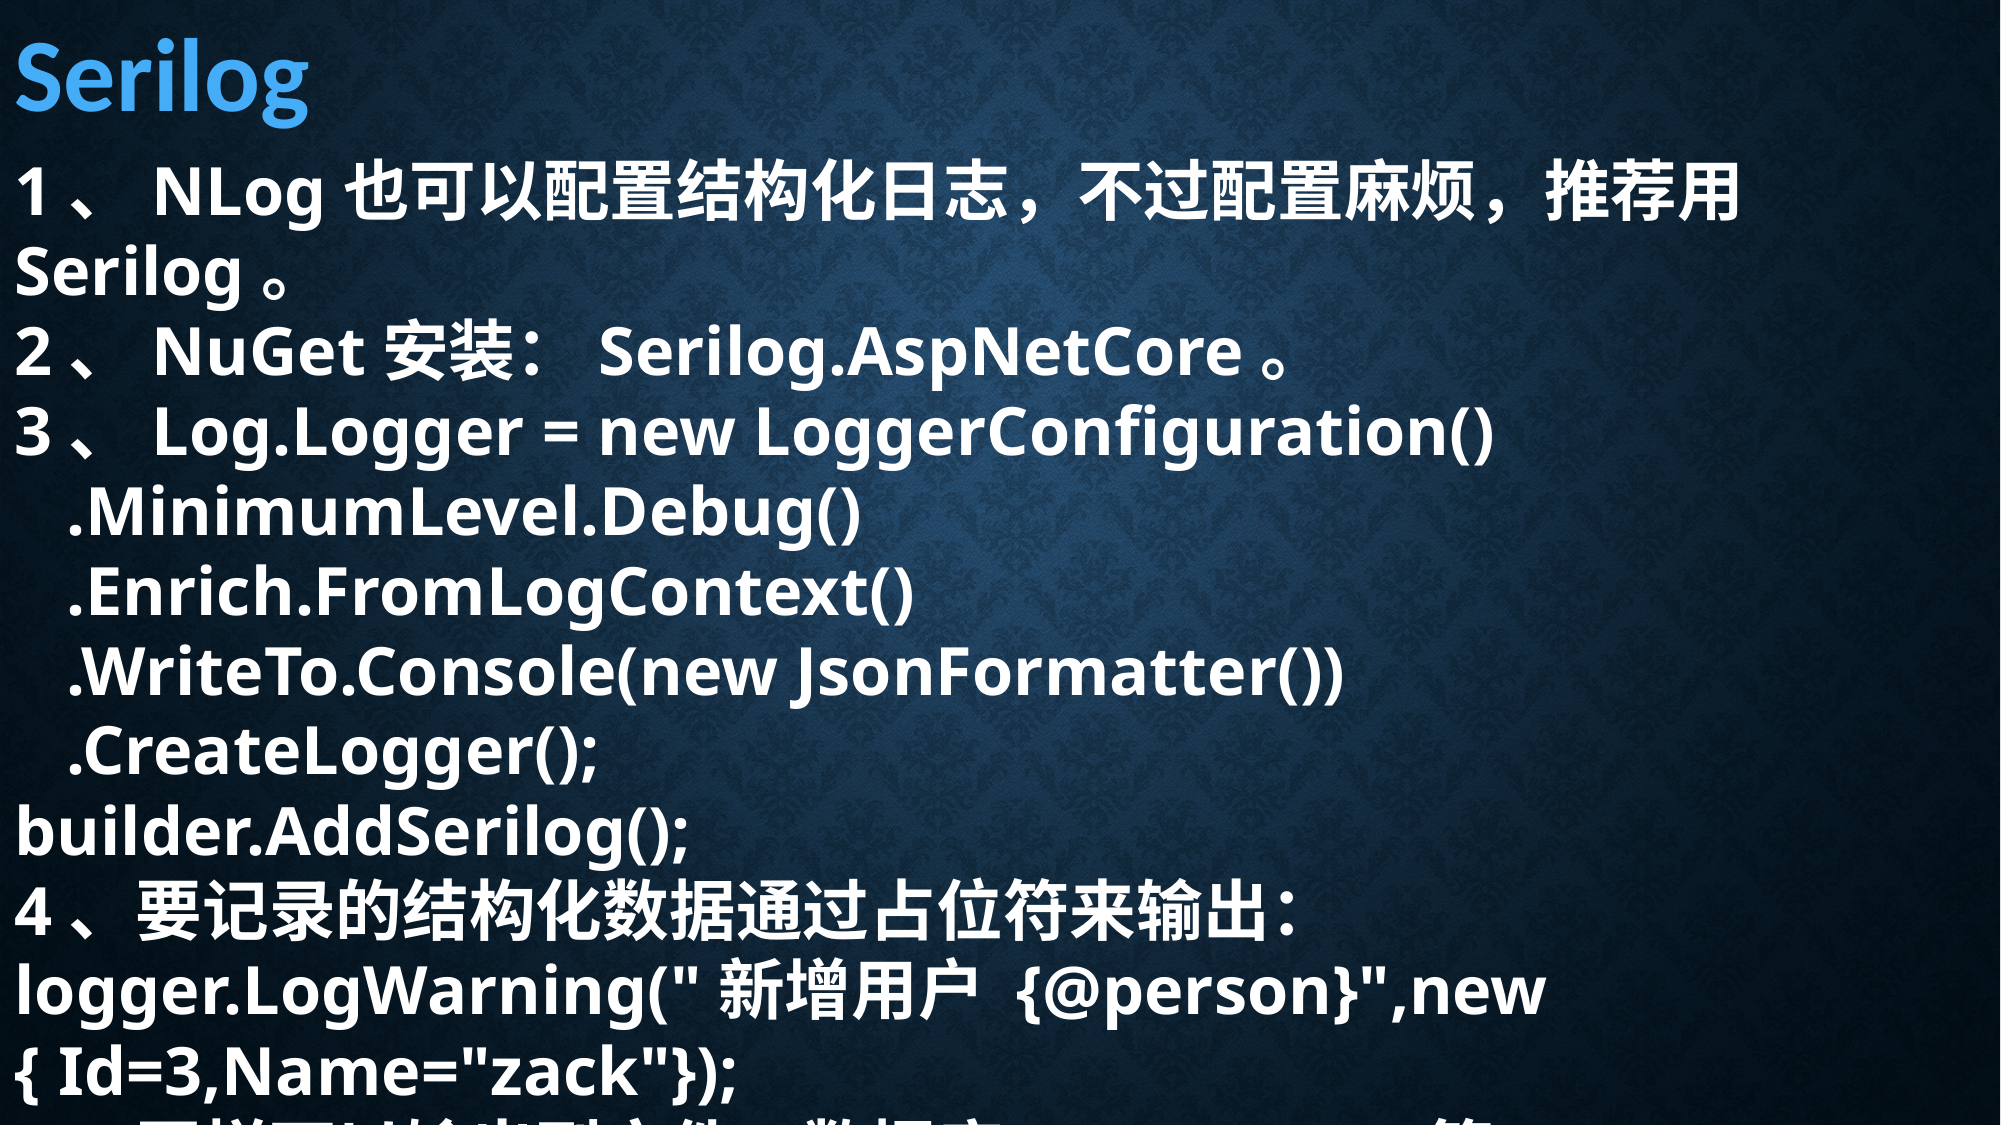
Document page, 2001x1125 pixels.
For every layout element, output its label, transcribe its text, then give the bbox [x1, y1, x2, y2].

text_box Serilog [0, 0, 2000, 140]
text_box 1、NLog也可以配置结构化日志，不过配置麻烦，推荐用Serilog。 2、NuGet安装：Serilog.AspNetCore。 3、Log.Logger = new LoggerConfiguration() .MinimumLevel.Debug() .Enrich.FromLogContext() .WriteTo.Console(new JsonFormatter()) .CreateLogger(); builder.AddSerilog(); 4、要记录的结构化数据通过占位符来输出：logger.LogWarning("新增用户 {@person}",new { Id=3,Name="zack"}); 5、同样可以输出到文件、数据库、MongoDB等。 [0, 141, 1973, 1125]
